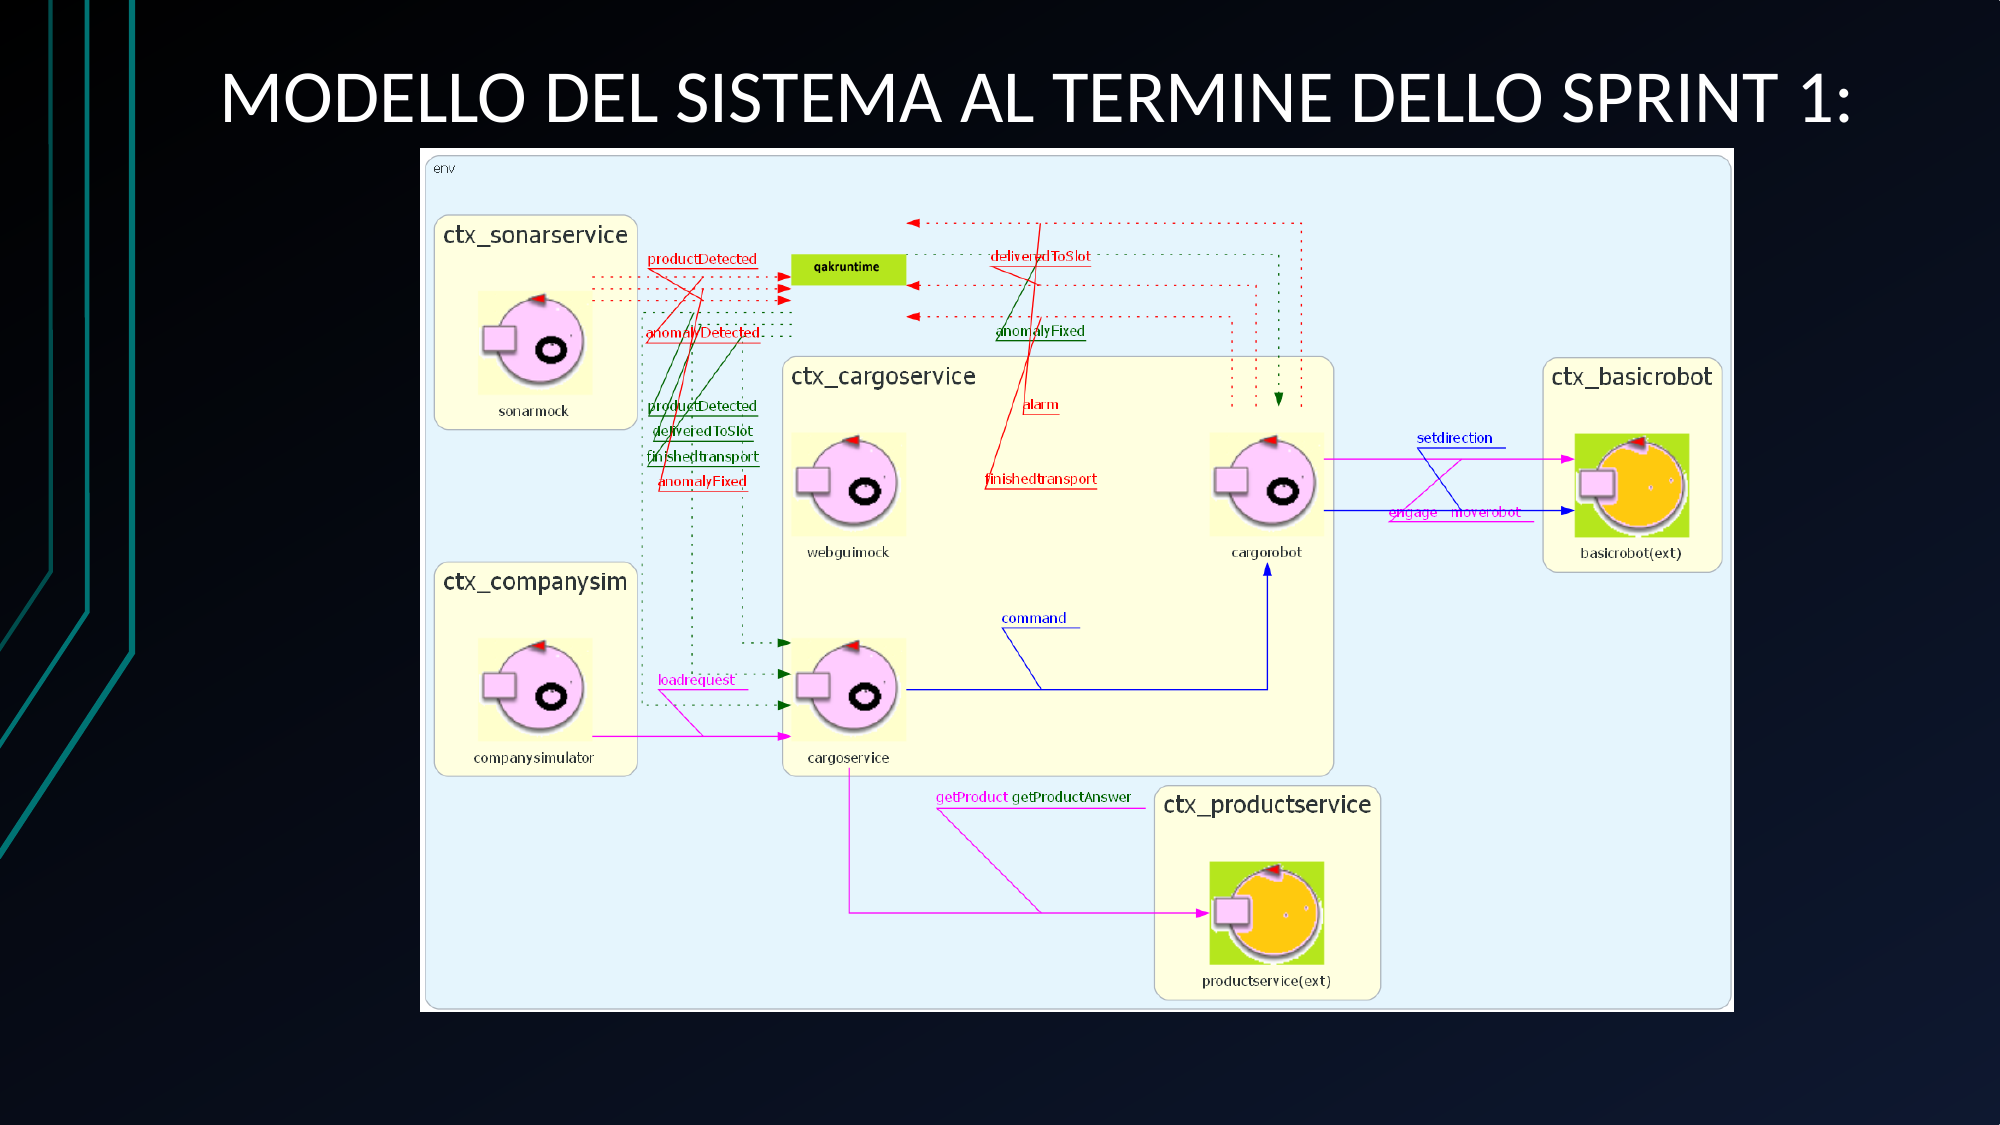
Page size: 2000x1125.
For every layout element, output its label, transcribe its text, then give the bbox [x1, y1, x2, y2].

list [420, 148, 1735, 1012]
title MODELLO DEL SISTEMA AL TERMINE DELLO SPRINT 1: [199, 45, 1900, 149]
